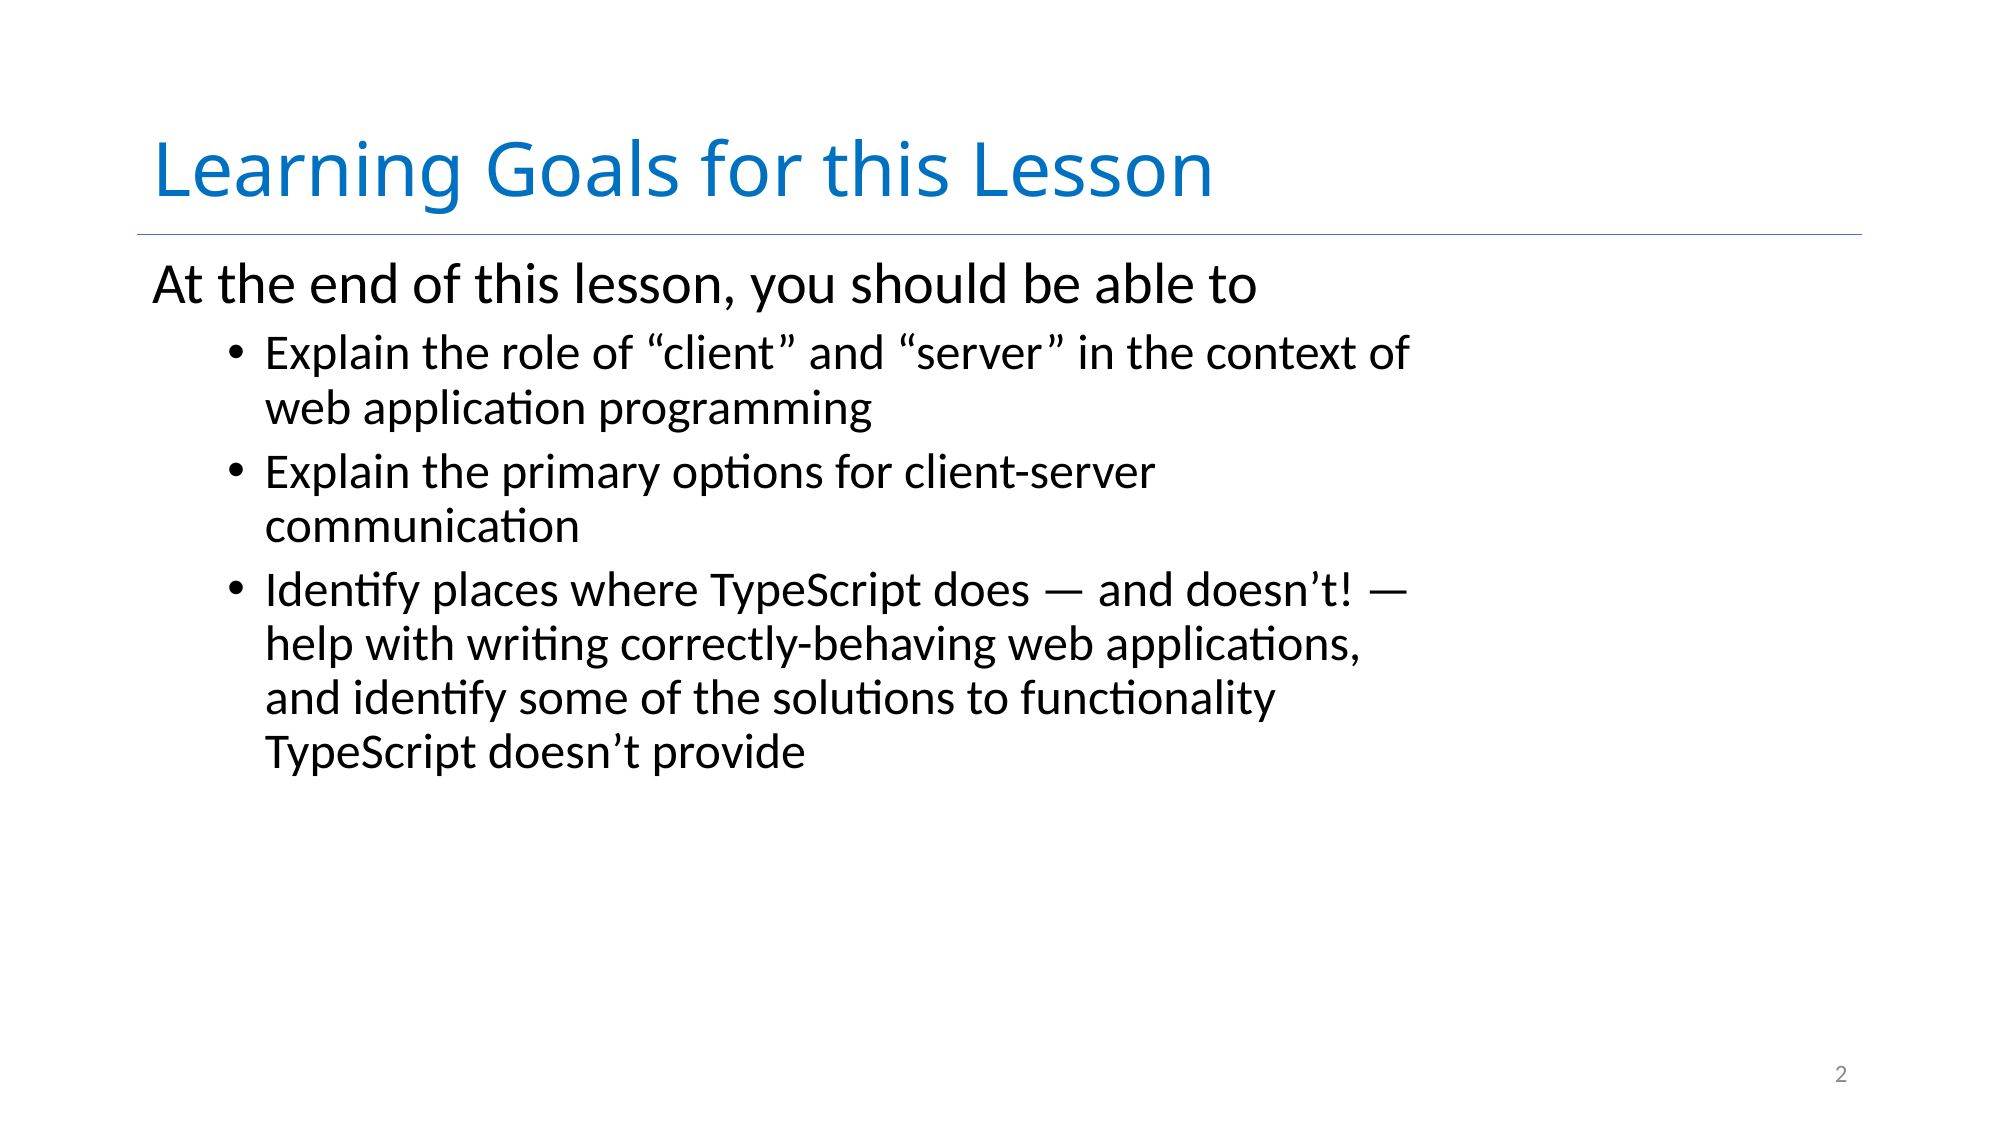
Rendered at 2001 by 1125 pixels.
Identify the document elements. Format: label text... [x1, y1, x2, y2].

list At the end of this lesson, you should be able to Explain the role of “client” and “server” in the context of web application programming Explain the primary options for client-server communication Identify places where TypeScript does — and doesn’t! — help with writing correctly-behaving web applications, and identify some of the solutions to functionality TypeScript doesn’t provide [137, 246, 1432, 960]
slide_number 2 [1412, 1042, 1863, 1103]
title Learning Goals for this Lesson [137, 3, 1863, 221]
